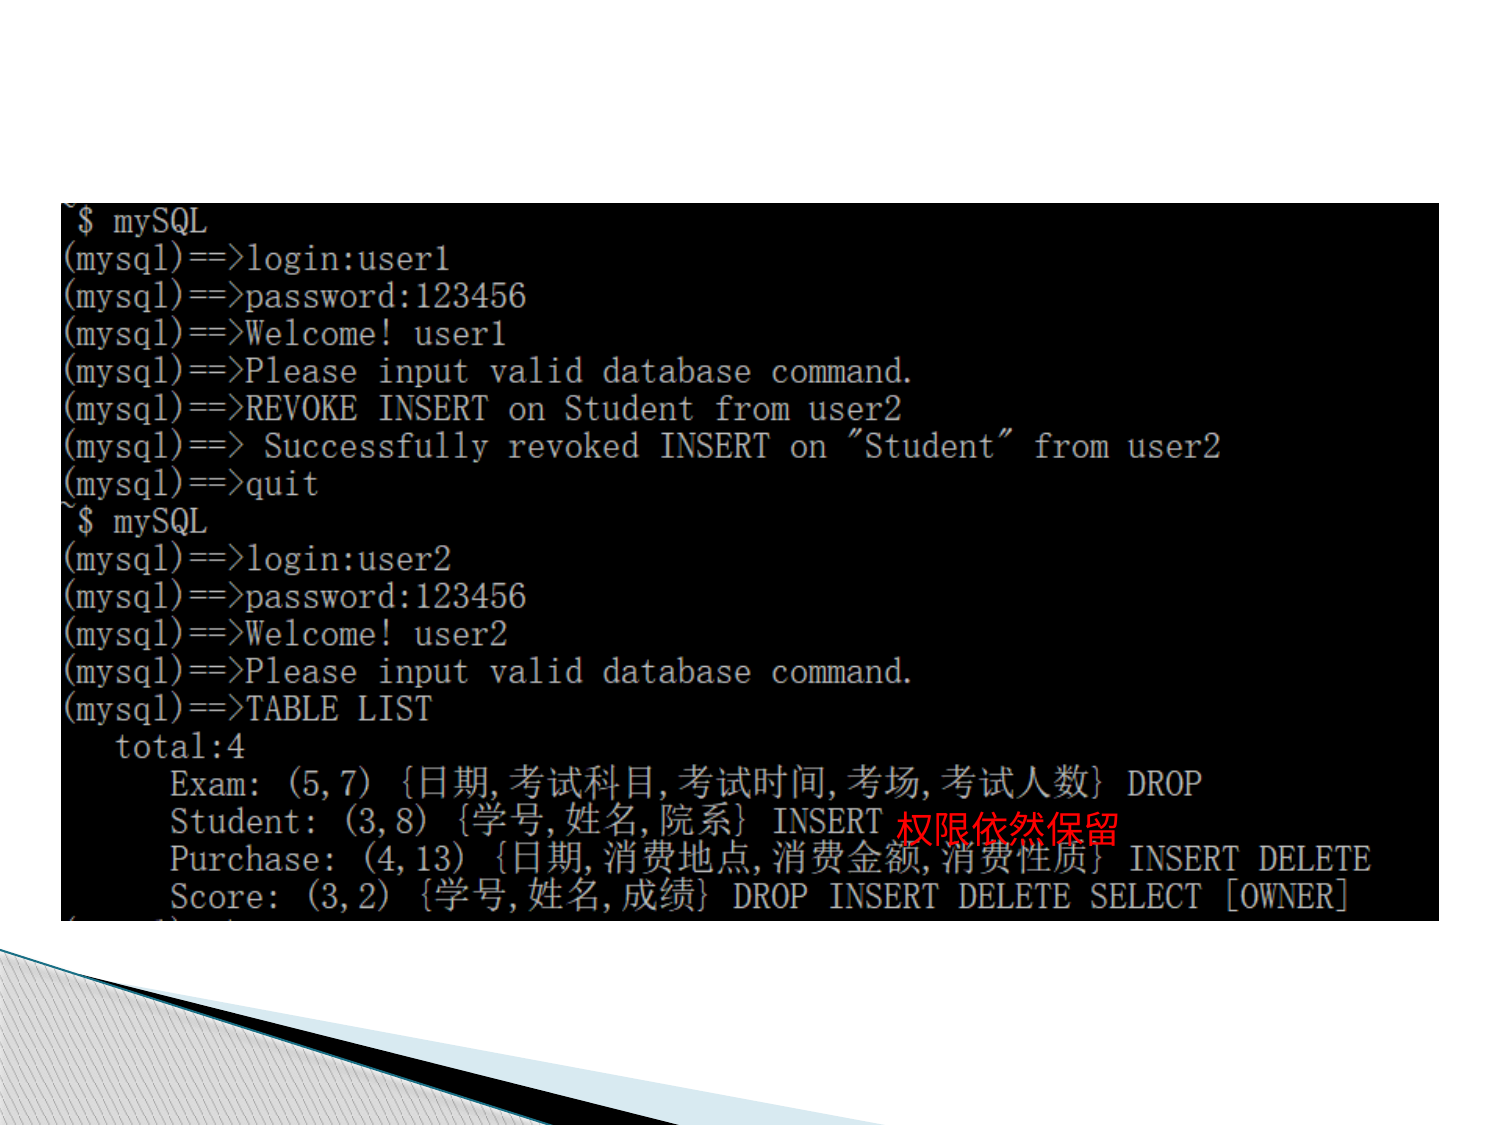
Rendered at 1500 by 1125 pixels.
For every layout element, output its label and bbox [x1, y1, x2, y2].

picture [61, 203, 1439, 922]
